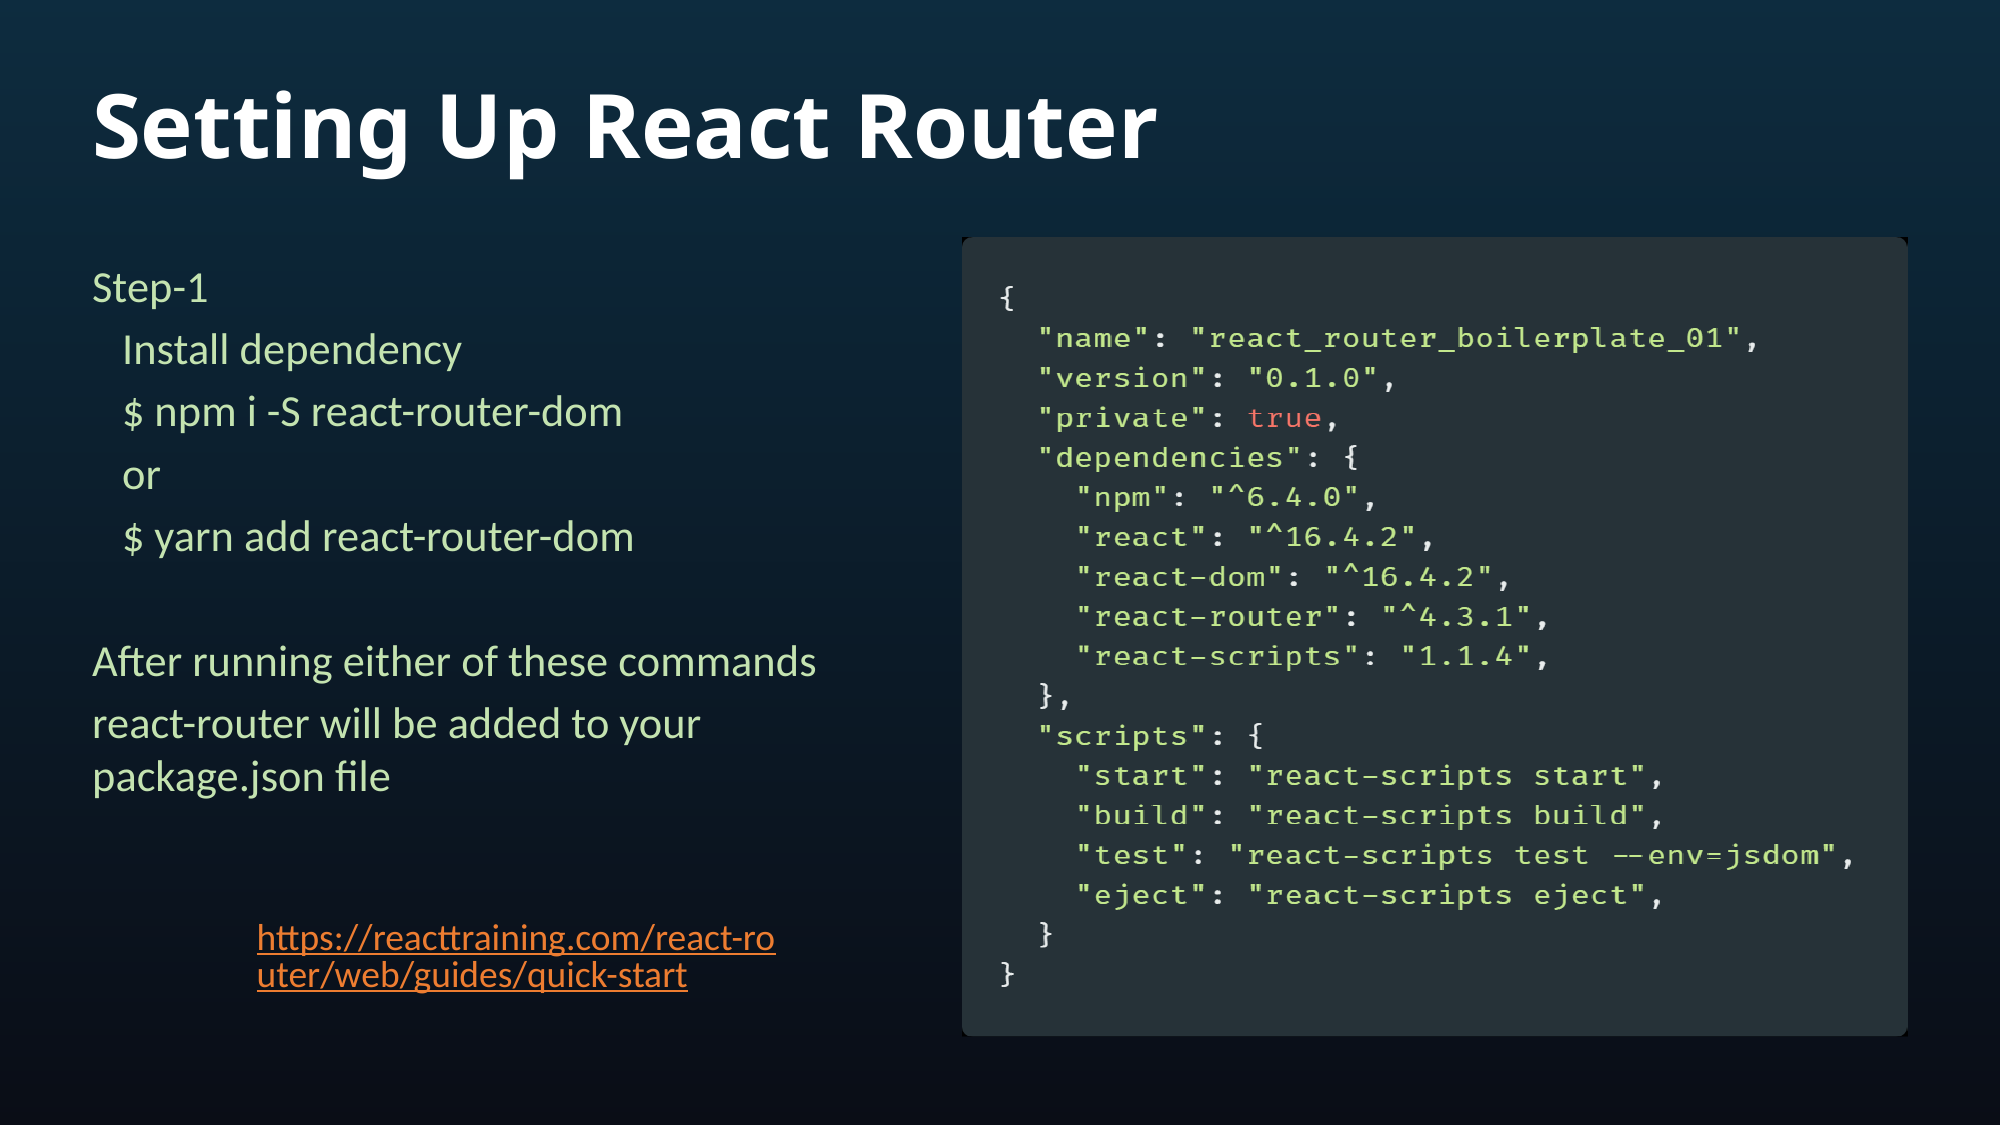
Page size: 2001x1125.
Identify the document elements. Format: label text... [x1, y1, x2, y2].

picture [962, 236, 1908, 1037]
text_box Setting Up React Router [77, 62, 1912, 237]
text_box https://reacttraining.com/react-router/web/guides/quick-start [241, 905, 792, 965]
text_box Step-1 Install dependency $ npm i -S react-router-dom or $ yarn add react-router-dom After running either of these commands react-router will be added to your package.json file [77, 250, 956, 930]
